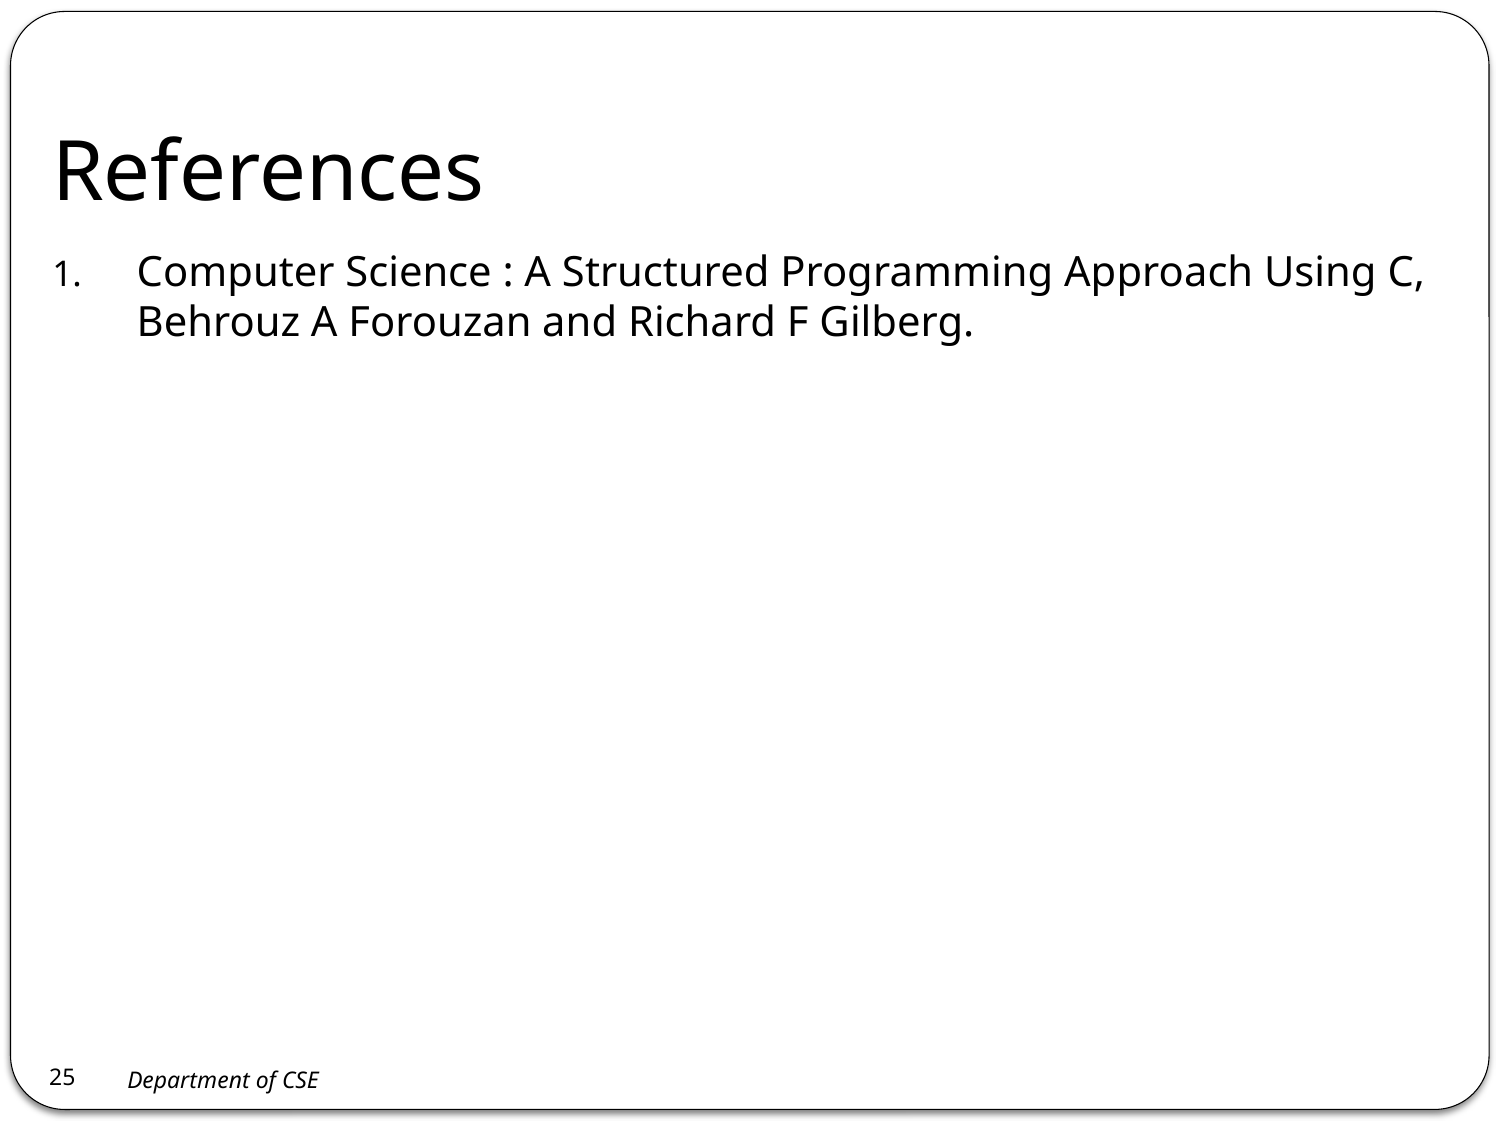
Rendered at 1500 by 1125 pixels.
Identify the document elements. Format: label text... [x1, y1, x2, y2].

slide_number 25 [24, 1050, 100, 1107]
title References [37, 45, 1463, 233]
list Computer Science : A Structured Programming Approach Using C, Behrouz A Forouzan and Richard F Gilberg. [37, 237, 1463, 988]
footer Department of CSE [112, 1062, 763, 1100]
